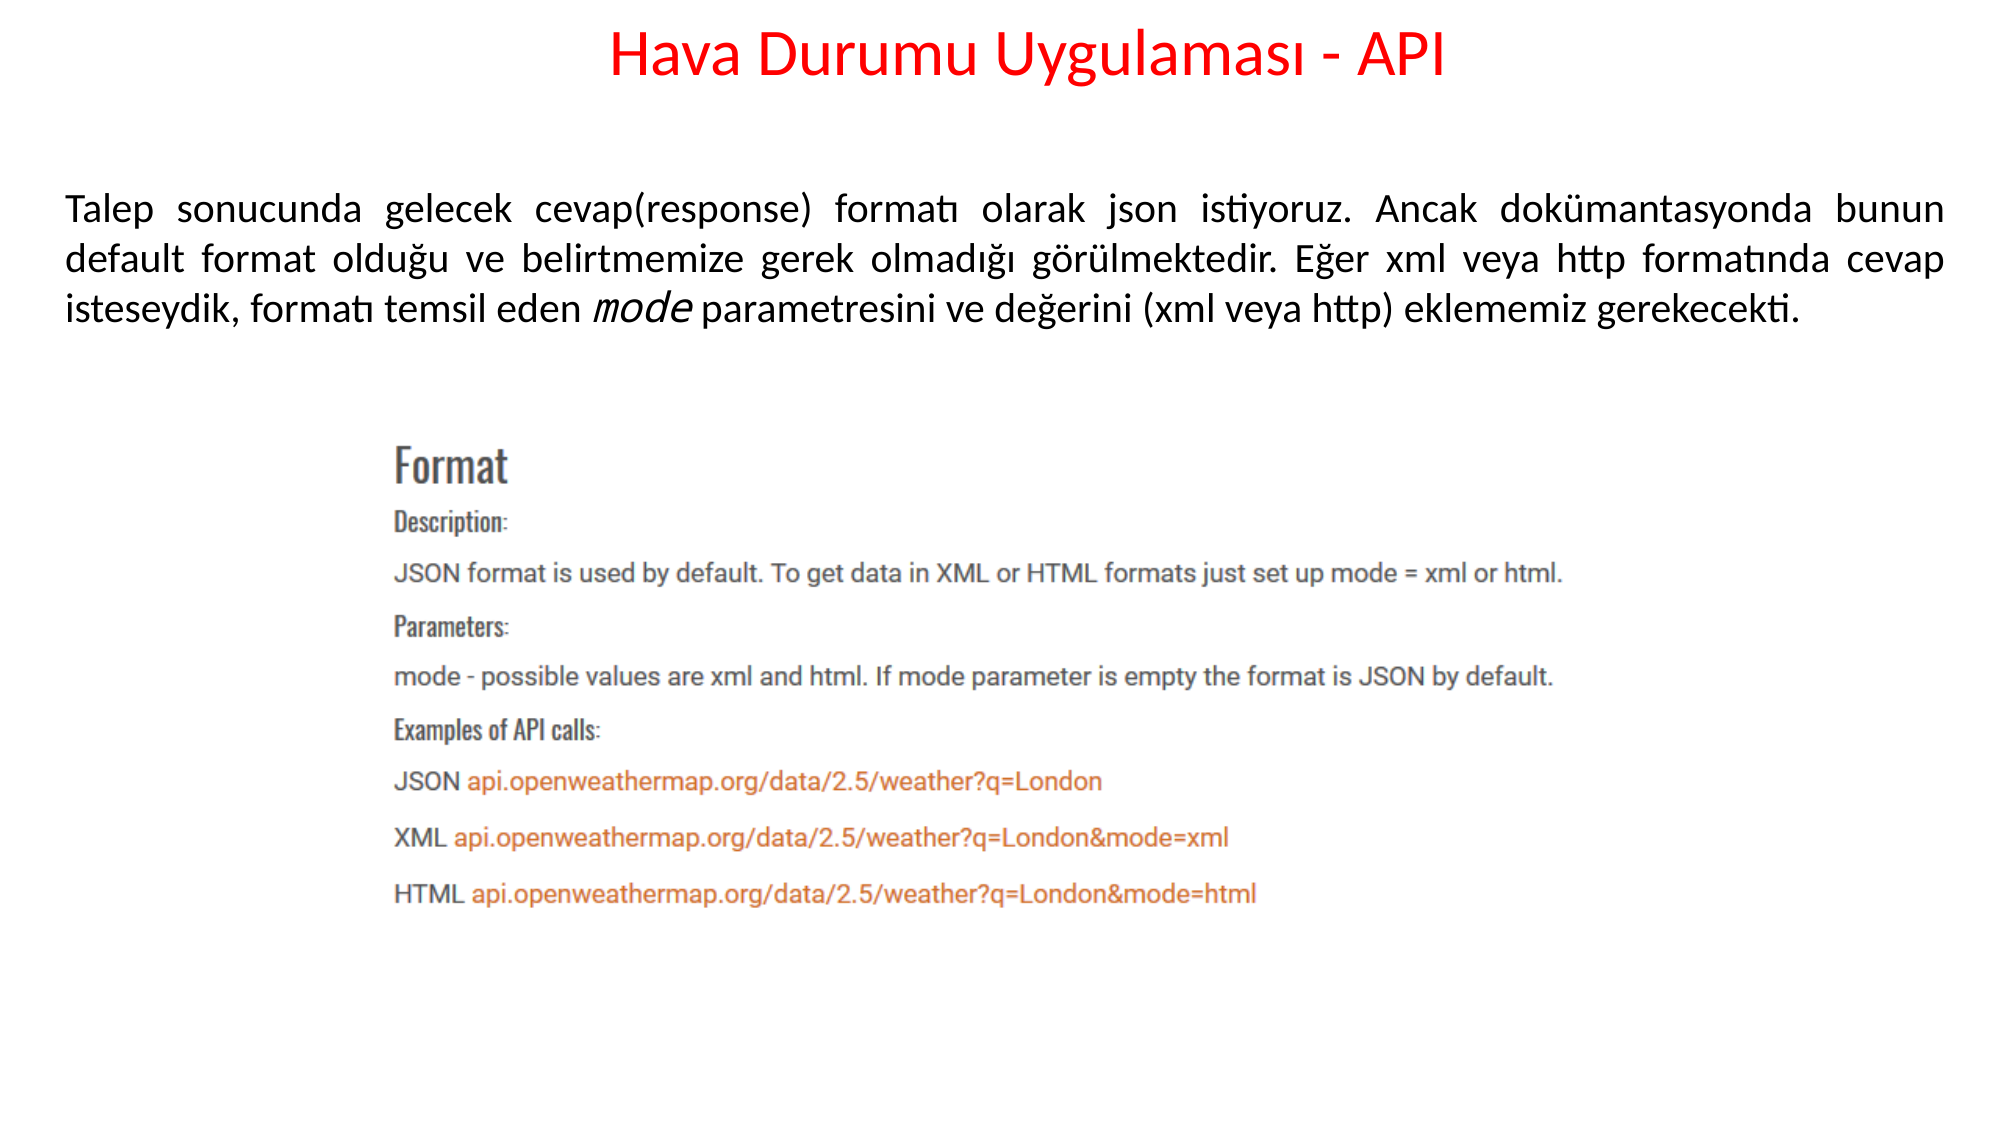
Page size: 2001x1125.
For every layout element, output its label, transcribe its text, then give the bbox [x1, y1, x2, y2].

text_box Hava Durumu Uygulaması - API [577, 1, 1480, 97]
text_box Talep sonucunda gelecek cevap(response) formatı olarak json istiyoruz. Ancak dokümantasyonda bunun default format olduğu ve belirtmemize gerek olmadığı görülmektedir. Eğer xml veya http formatında cevap isteseydik, formatı temsil eden mode parametresini ve değerini (xml veya http) eklememiz gerekecekti. [50, 173, 1961, 339]
picture [373, 440, 1583, 923]
